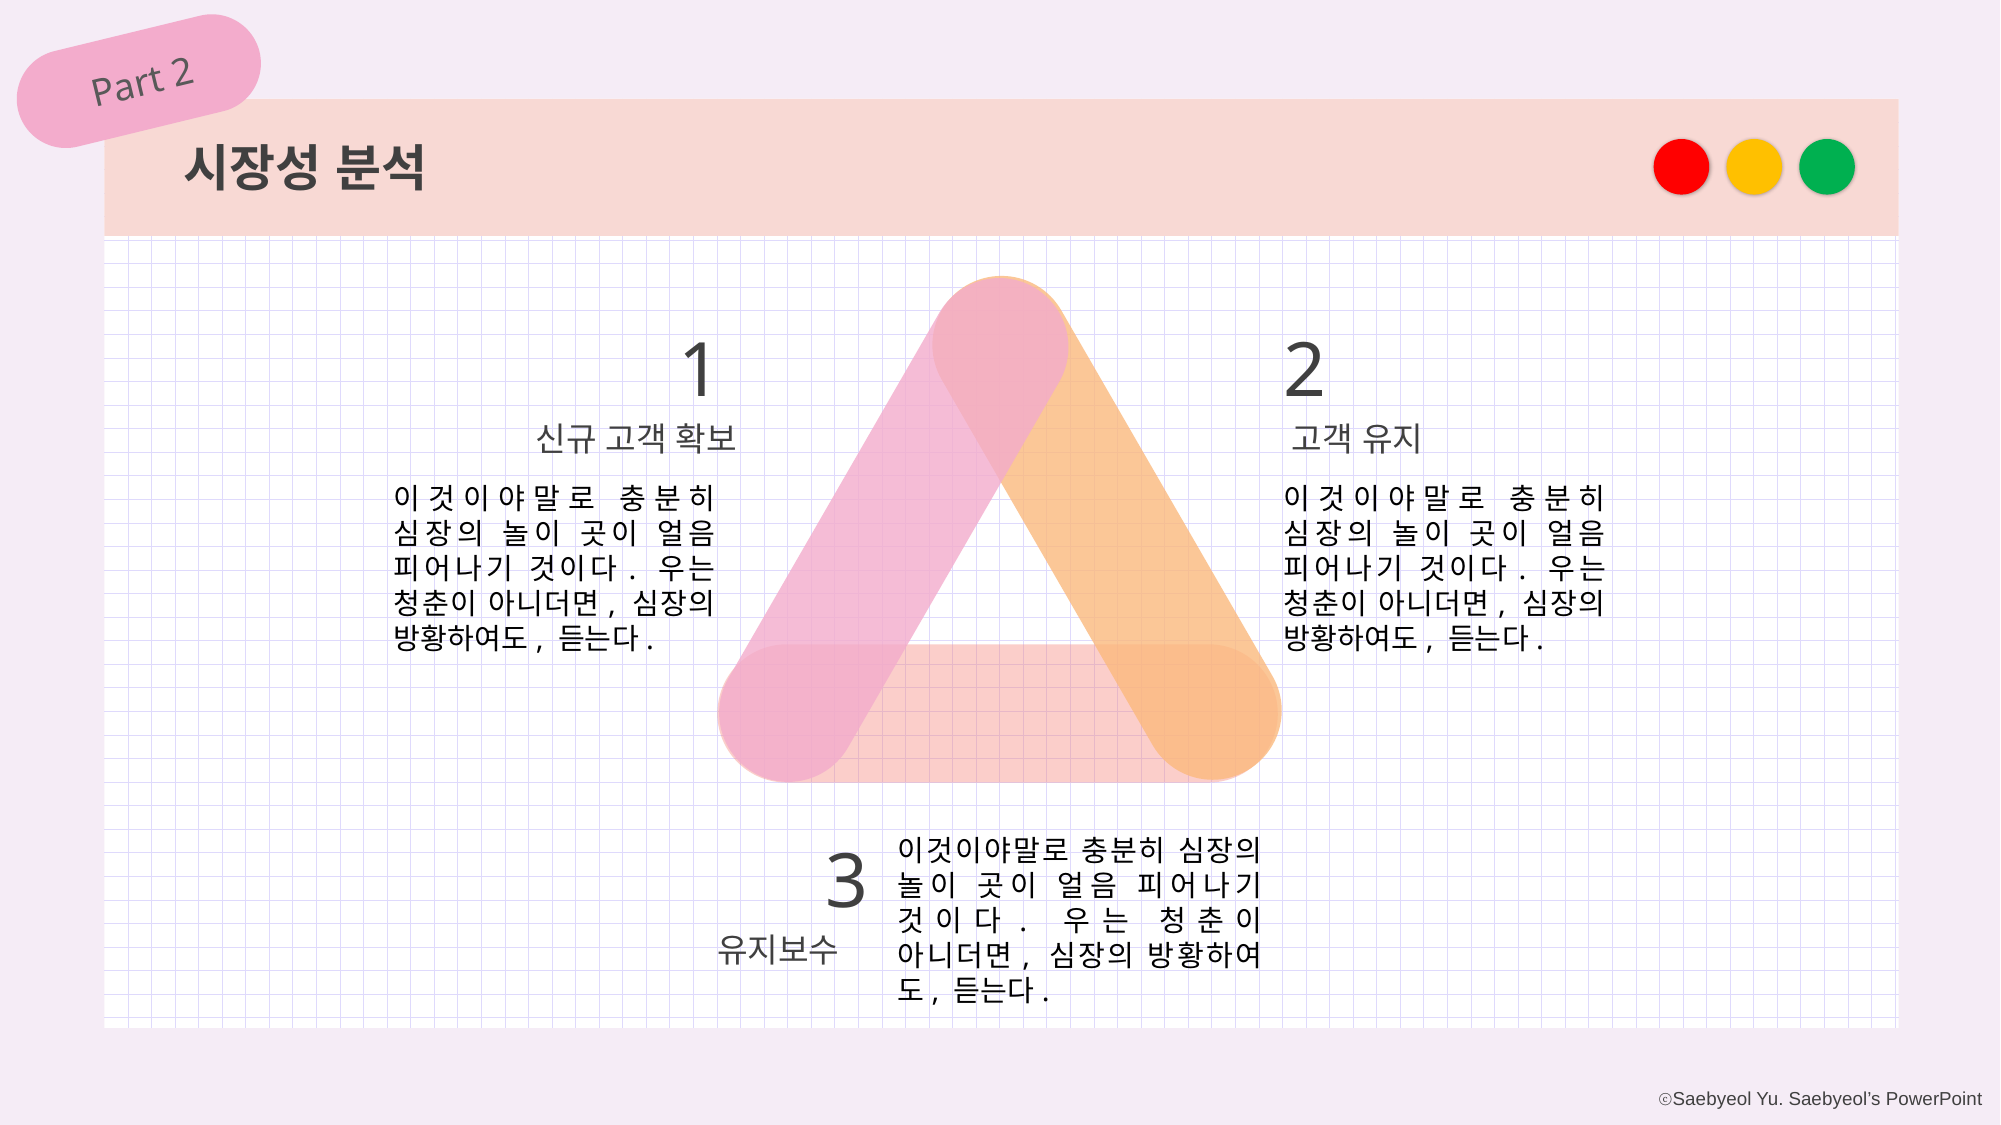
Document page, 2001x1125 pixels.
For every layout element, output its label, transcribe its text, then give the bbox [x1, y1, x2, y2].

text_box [1269, 314, 1621, 620]
text_box 시장성 분석 [169, 129, 443, 205]
text_box [718, 276, 1070, 783]
text_box Part 2 [34, 18, 249, 142]
text_box [716, 643, 1246, 784]
text_box [1798, 137, 1856, 196]
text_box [696, 825, 879, 978]
text_box [1652, 137, 1711, 196]
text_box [379, 314, 765, 620]
text_box [103, 98, 1900, 237]
text_box [959, 274, 1283, 781]
text_box [15, 13, 262, 150]
text_box [1725, 137, 1784, 196]
text_box [103, 237, 1900, 1029]
text_box 이것이야말로 충분히 심장의 놀이 곳이 얼음 피어나기 것이다. 우는 청춘이 아니더면, 심장의 방황하여도, 듣는다. [882, 825, 1278, 1015]
